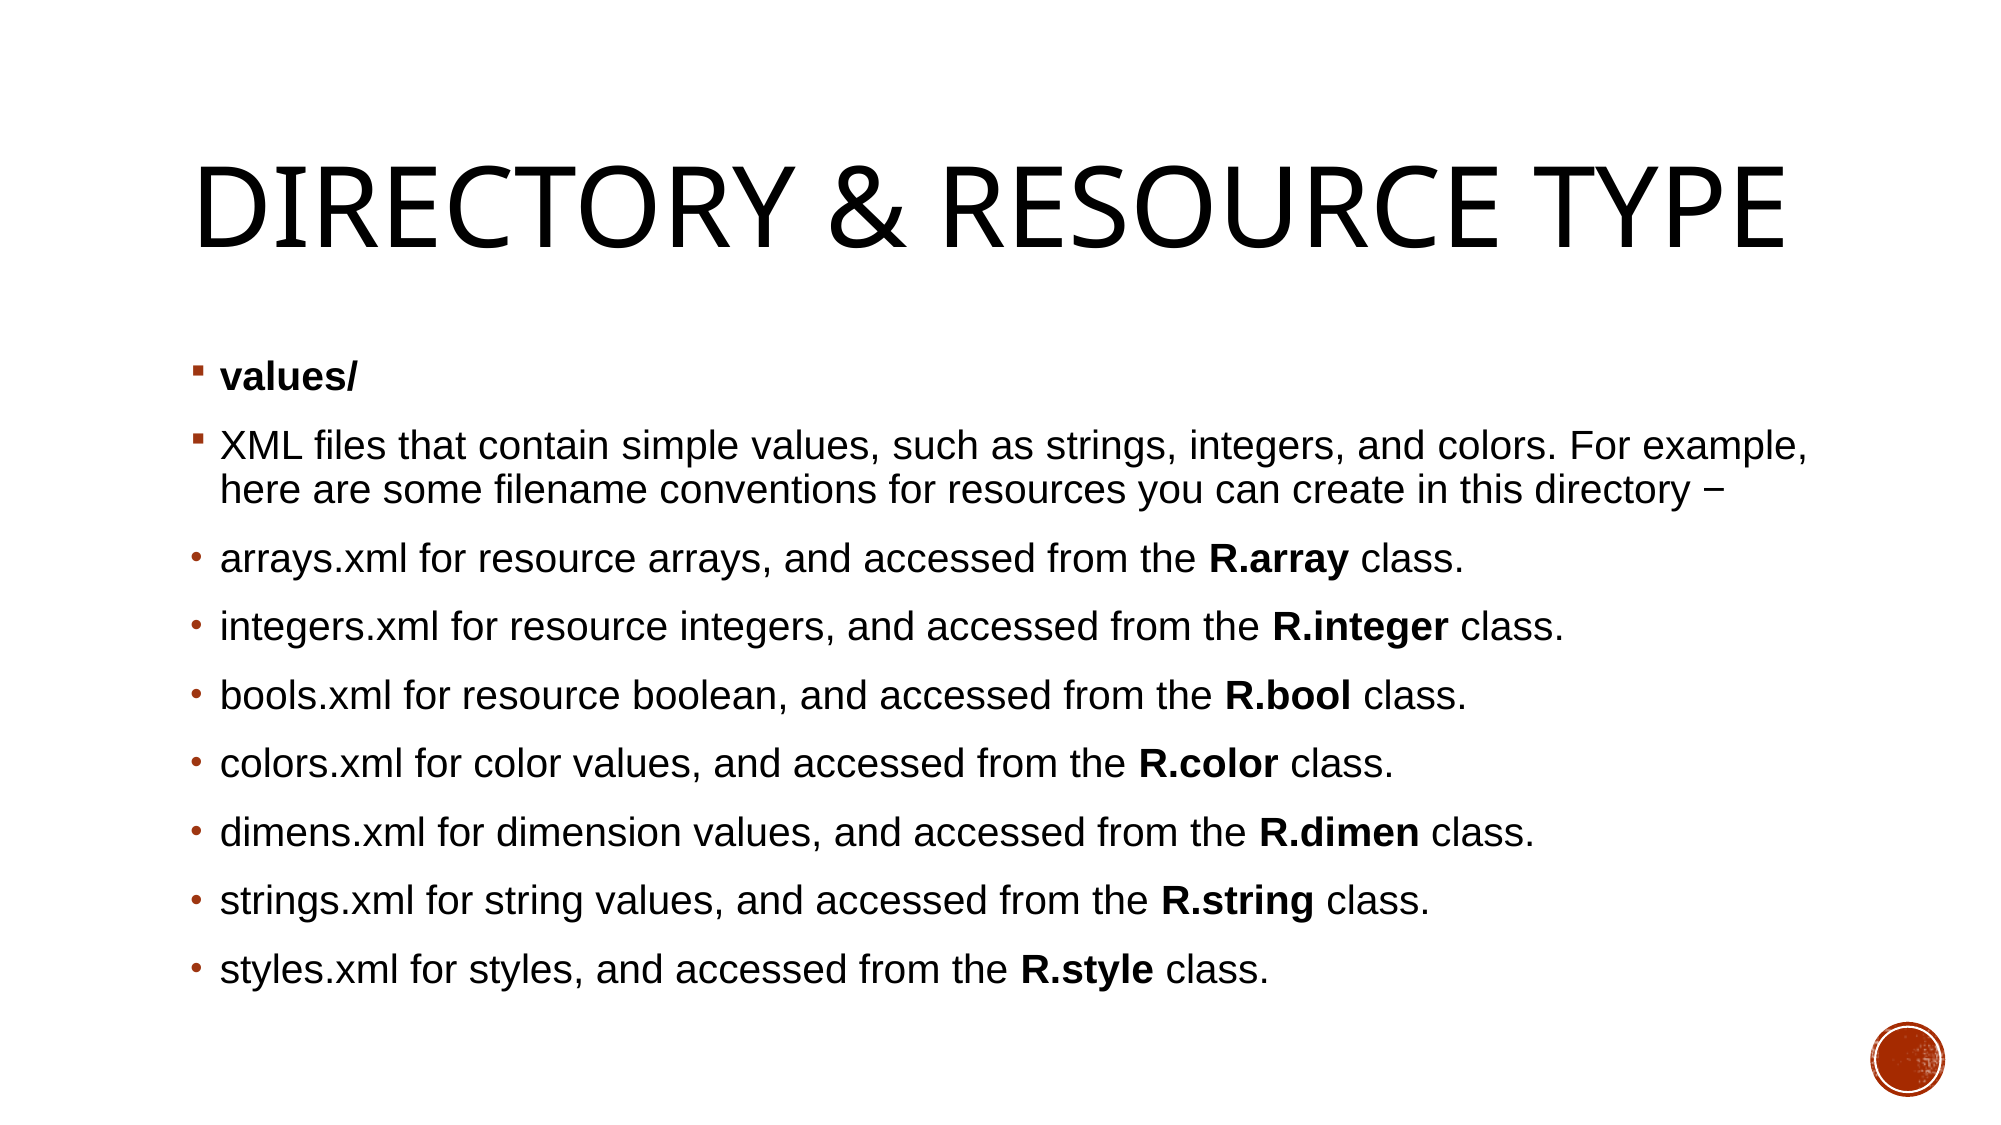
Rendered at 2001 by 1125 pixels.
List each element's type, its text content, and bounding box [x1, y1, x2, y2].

list values/ XML files that contain simple values, such as strings, integers, and colors. For example, here are some filename conventions for resources you can create in this directory − arrays.xml for resource arrays, and accessed from the R.array class. integers.xml for resource integers, and accessed from the R.integer class. bools.xml for resource boolean, and accessed from the R.bool class. colors.xml for color values, and accessed from the R.color class. dimens.xml for dimension values, and accessed from the R.dimen class. strings.xml for string values, and accessed from the R.string class. styles.xml for styles, and accessed from the R.style class. [175, 348, 1826, 1013]
title Directory & Resource Type [175, 79, 1826, 344]
